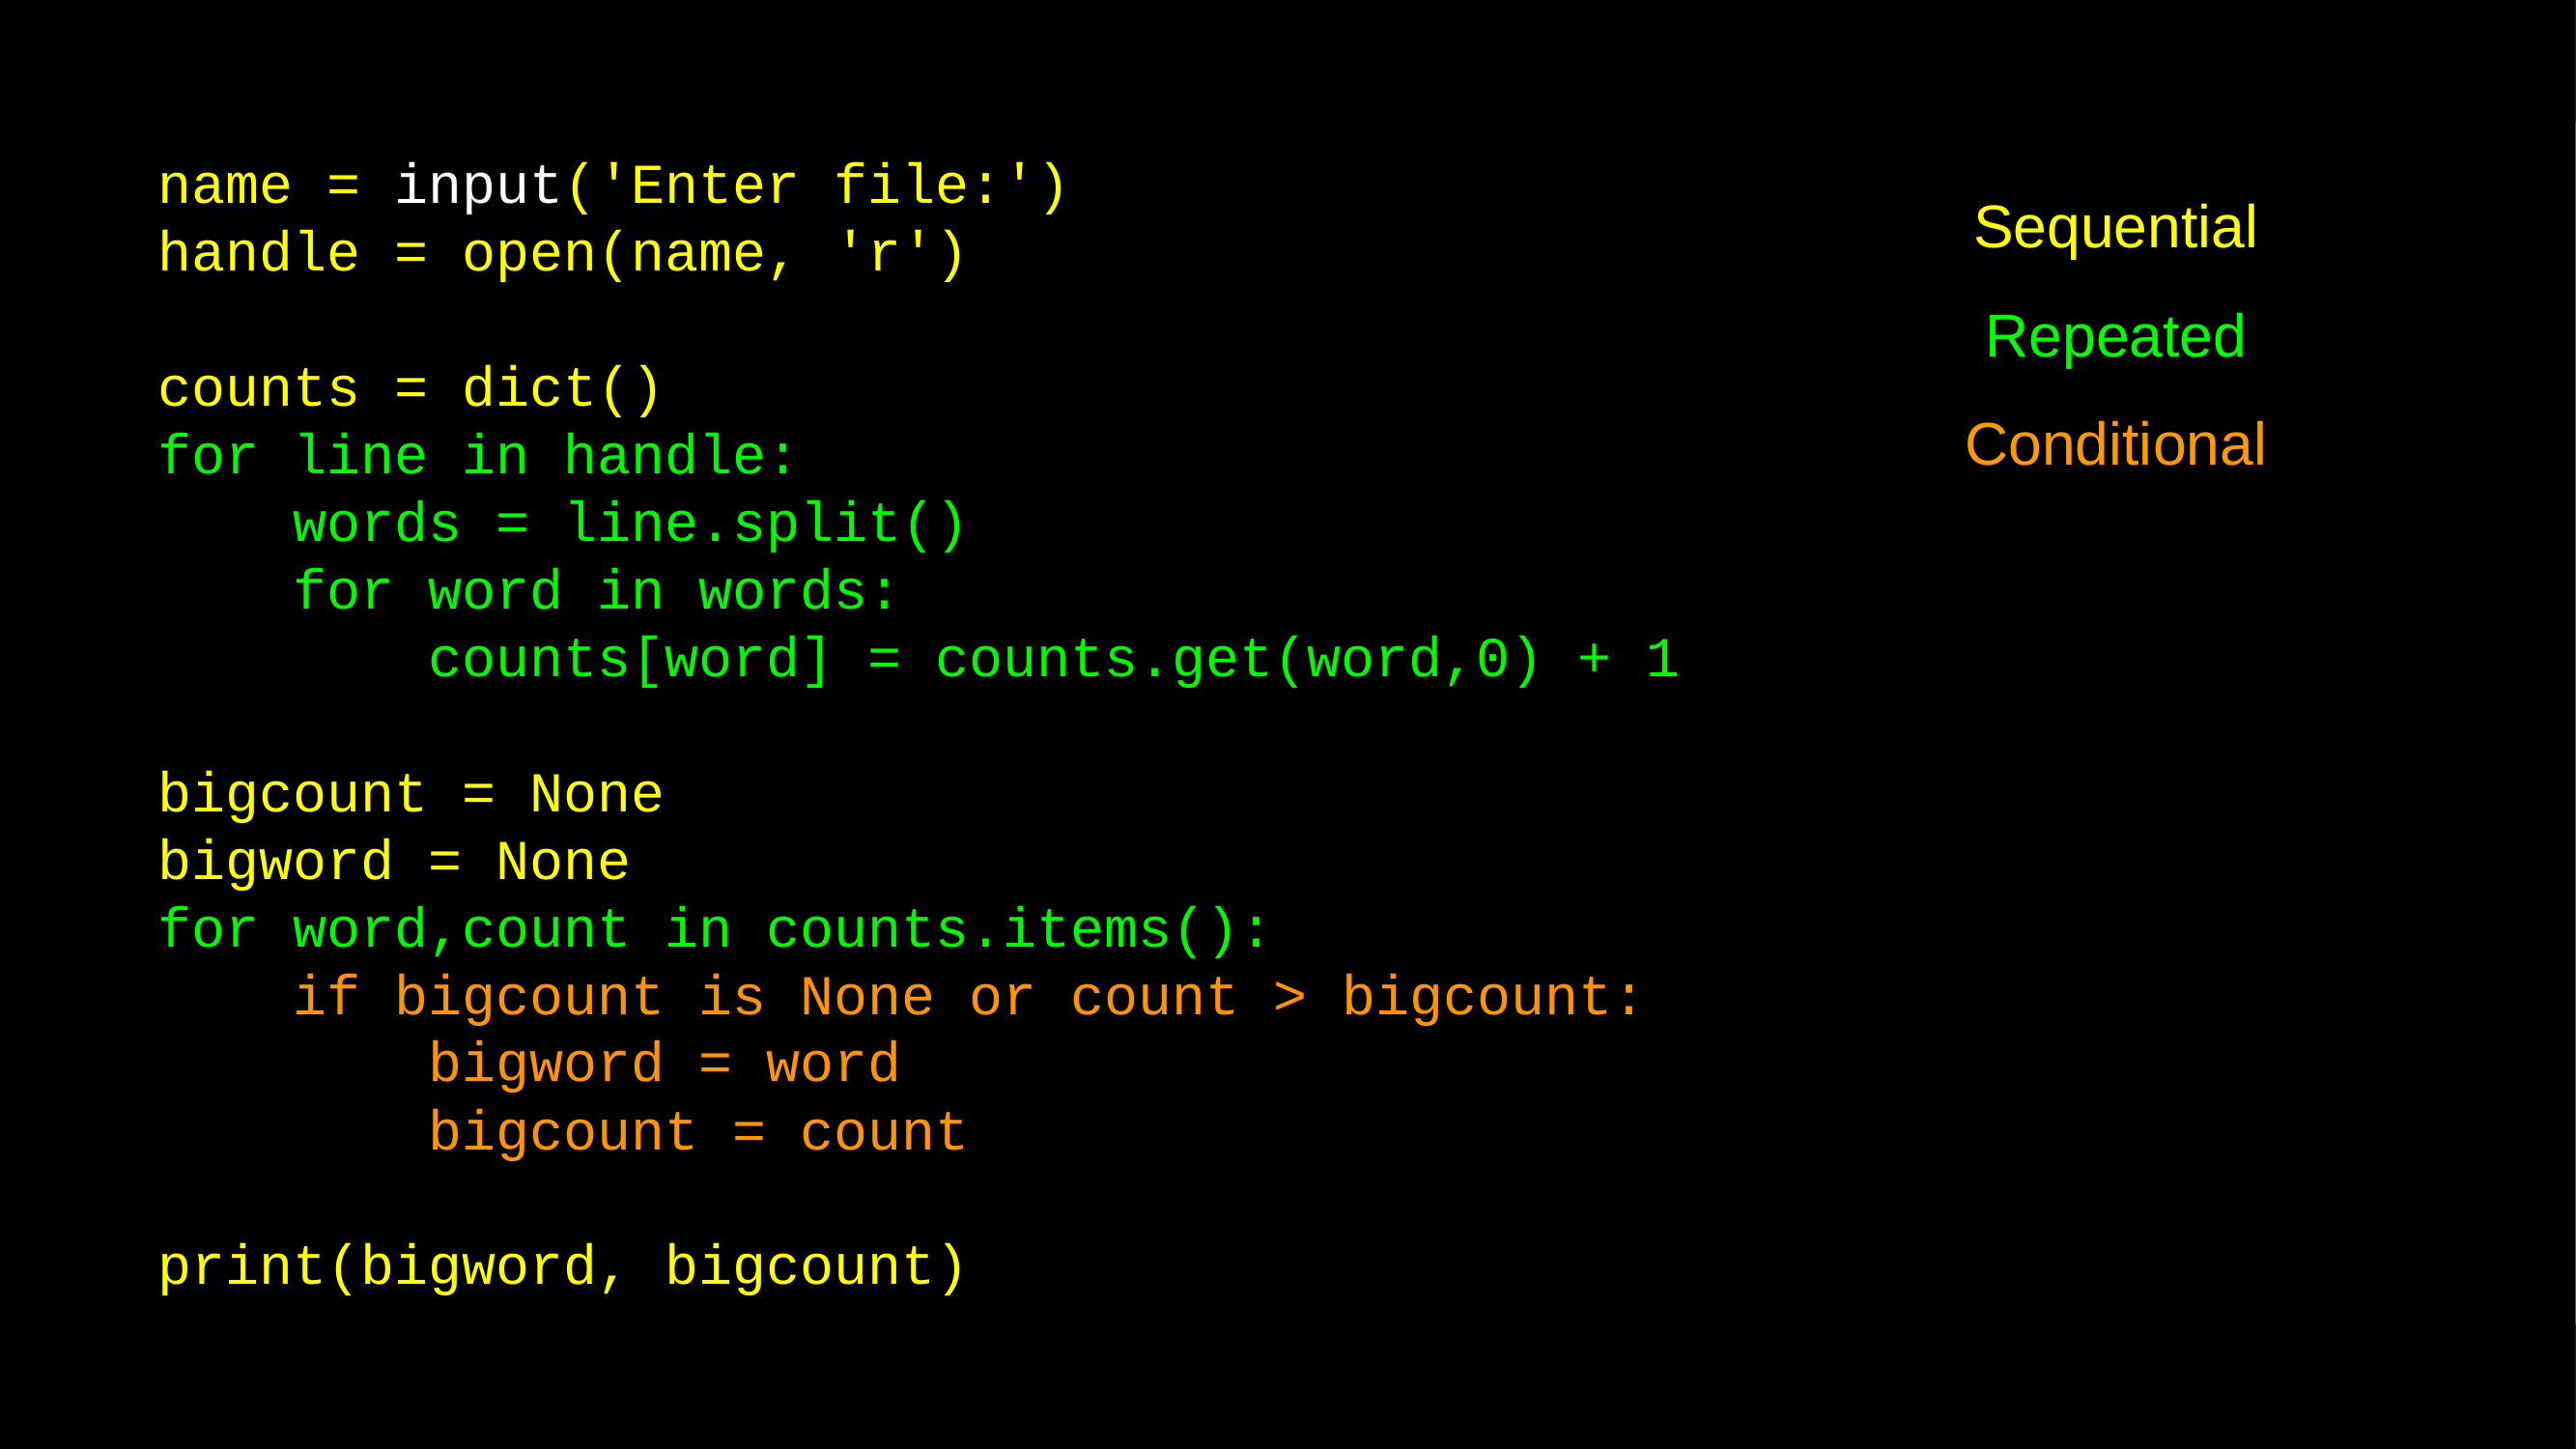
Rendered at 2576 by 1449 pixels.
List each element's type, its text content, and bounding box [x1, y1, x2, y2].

text_box name = input('Enter file:') handle = open(name, 'r') counts = dict() for line in handle: words = line.split() for word in words: counts[word] = counts.get(word,0) + 1 bigcount = None bigword = None for word,count in counts.items(): if bigcount is None or count > bigcount: bigword = word bigcount = count print(bigword, bigcount) [157, 123, 1748, 1320]
text_box Sequential Repeated Conditional [1913, 97, 2319, 531]
